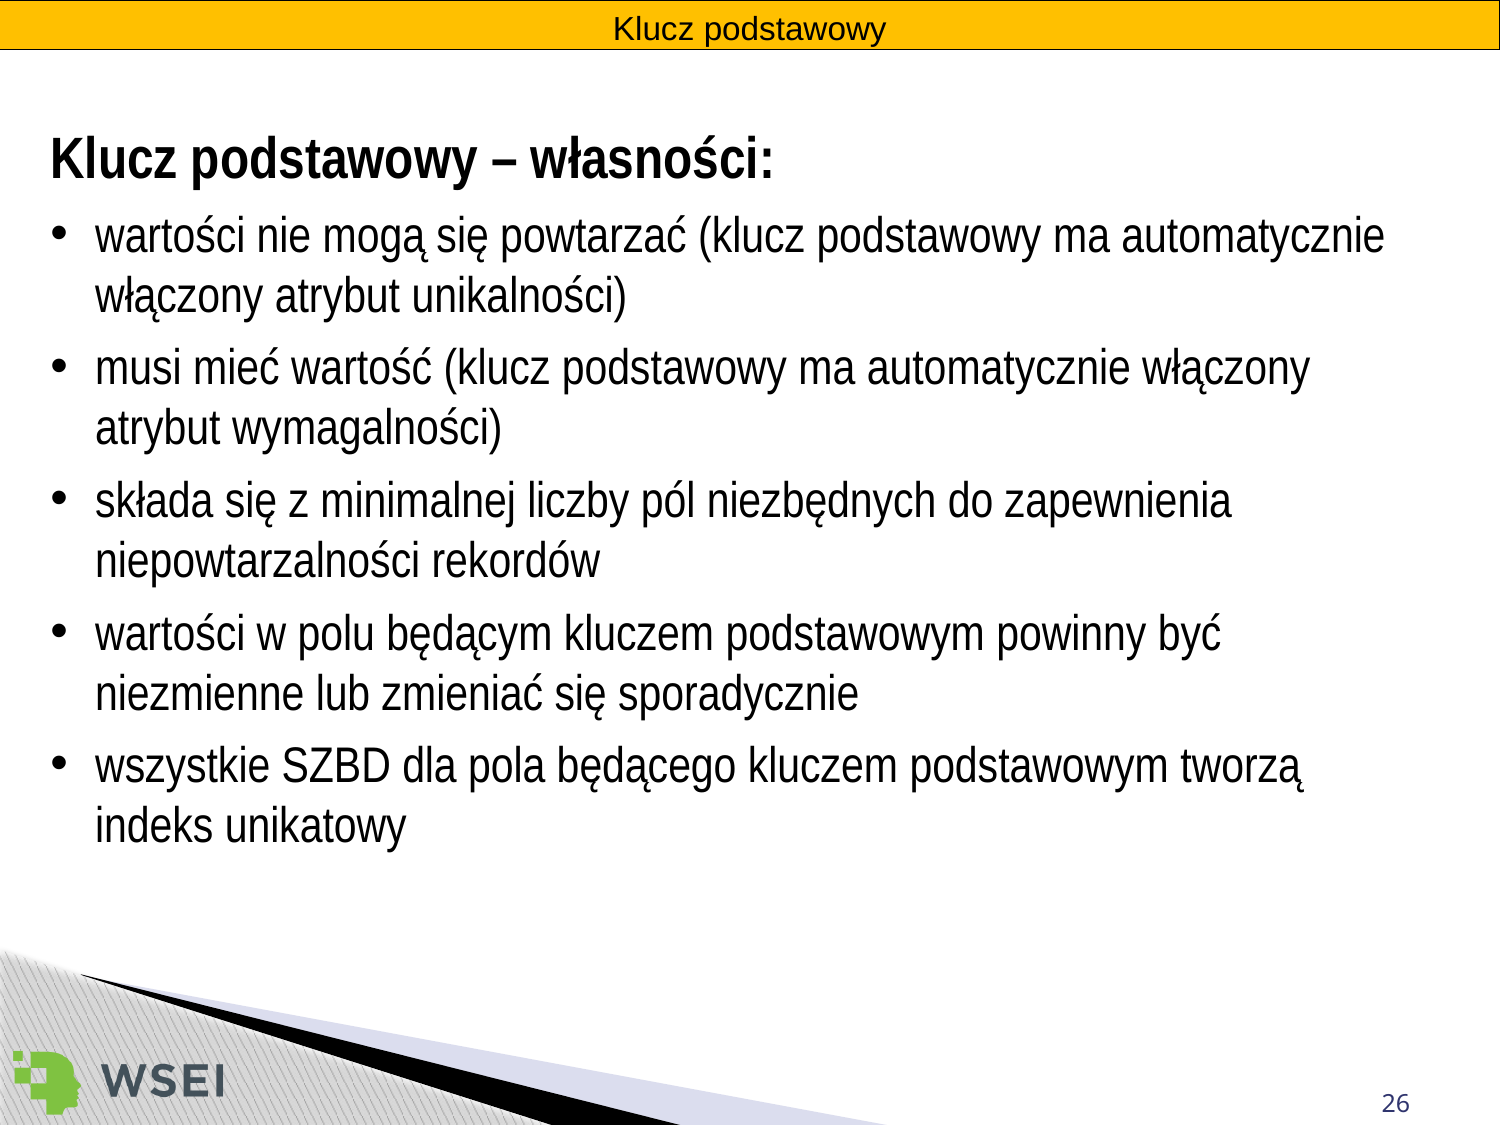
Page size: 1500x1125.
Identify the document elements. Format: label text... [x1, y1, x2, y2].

picture [272, 1036, 287, 1041]
text_box Klucz podstawowy – własności: wartości nie mogą się powtarzać (klucz podstawowy ma automatycznie włączony atrybut unikalności) musi mieć wartość (klucz podstawowy ma automatycznie włączony atrybut wymagalności) składa się z minimalnej liczby pól niezbędnych do zapewnienia niepowtarzalności rekordów wartości w polu będącym kluczem podstawowym powinny być niezmienne lub zmieniać się sporadycznie wszystkie SZBD dla pola będącego kluczem podstawowym tworzą indeks unikatowy [42, 112, 1438, 863]
slide_number 26 [1074, 1050, 1425, 1125]
picture [357, 1063, 552, 1125]
picture [338, 1057, 356, 1063]
picture [294, 1043, 309, 1048]
text_box Klucz podstawowy [0, 0, 1500, 50]
picture [0, 1039, 235, 1125]
picture [316, 1050, 334, 1056]
